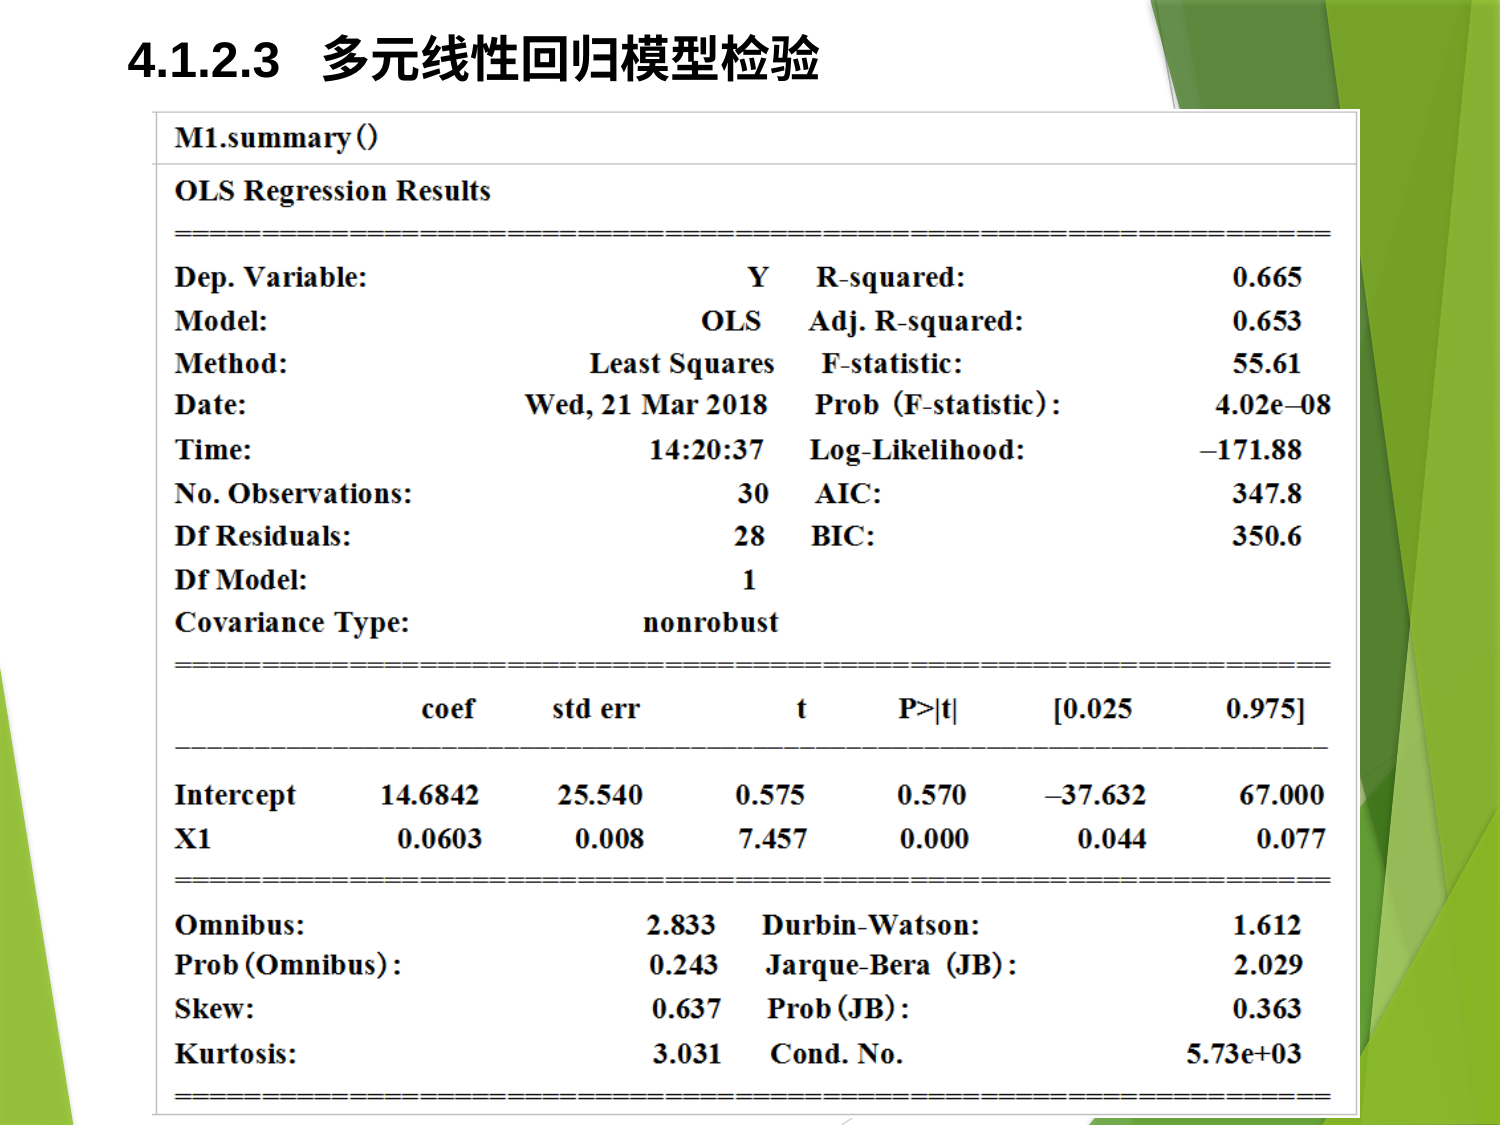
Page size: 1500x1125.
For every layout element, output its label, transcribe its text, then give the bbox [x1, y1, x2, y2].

picture [151, 109, 1361, 1118]
text_box 4.1.2.3 多元线性回归模型检验 [68, 20, 903, 95]
